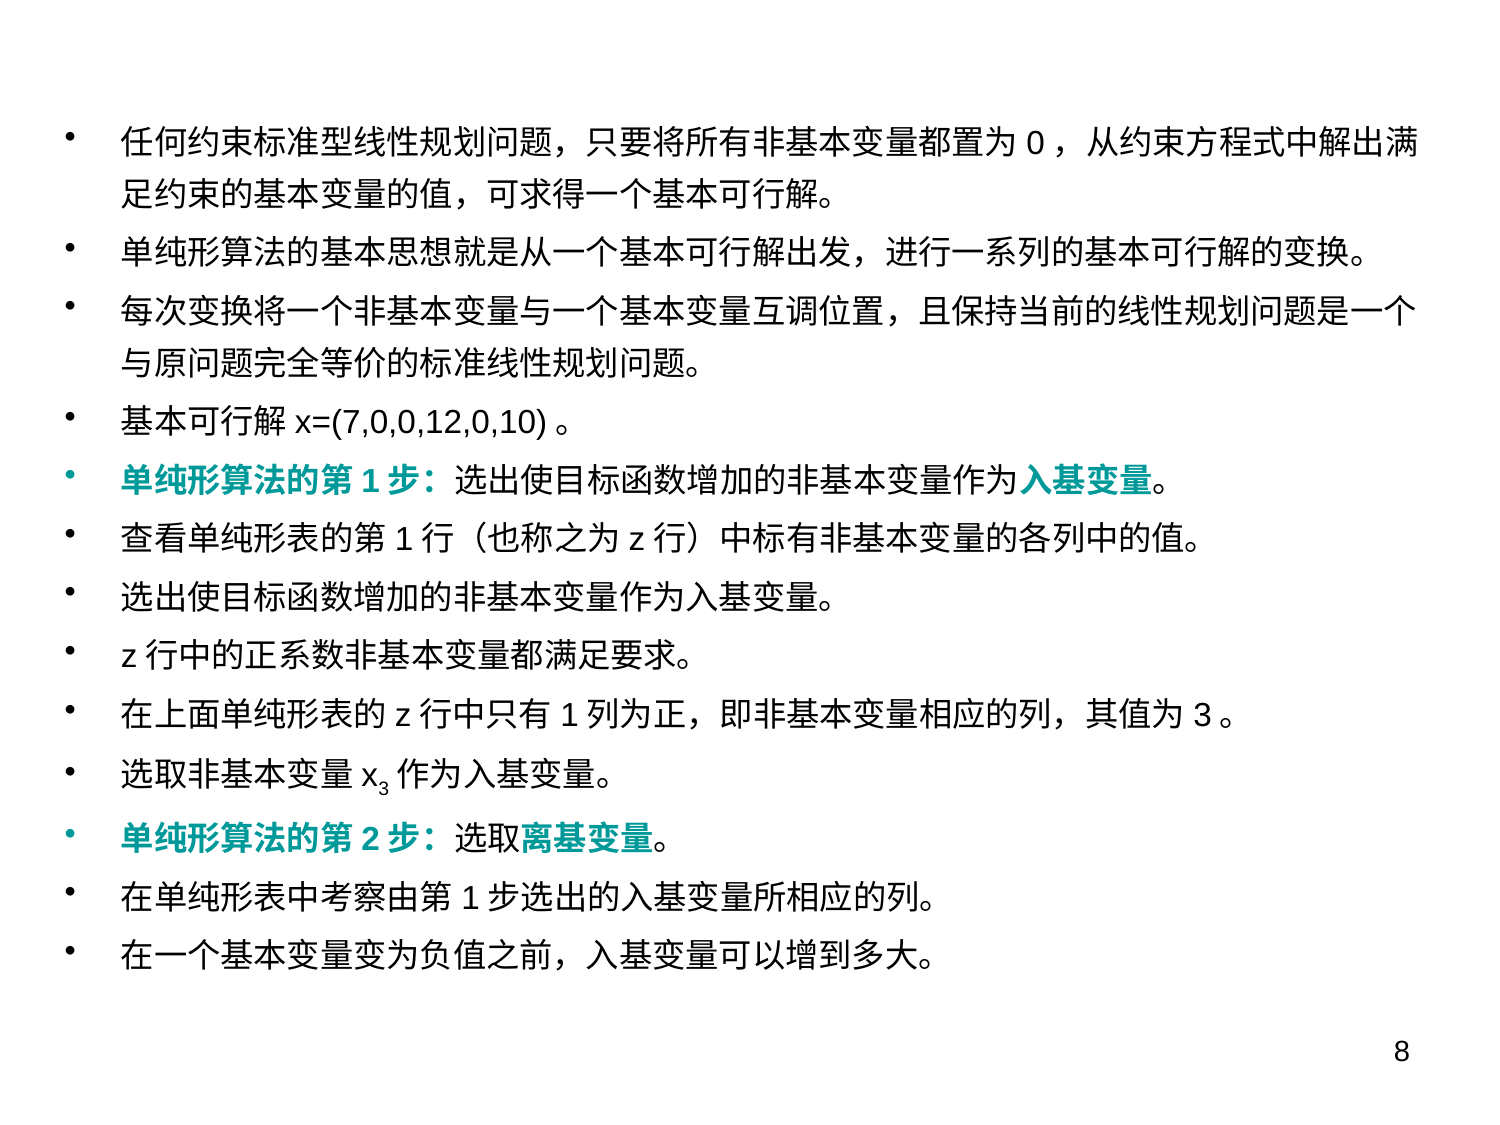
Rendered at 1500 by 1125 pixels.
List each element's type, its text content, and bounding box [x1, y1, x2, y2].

slide_number 8 [1074, 1035, 1425, 1103]
list 任何约束标准型线性规划问题，只要将所有非基本变量都置为0，从约束方程式中解出满足约束的基本变量的值，可求得一个基本可行解。 单纯形算法的基本思想就是从一个基本可行解出发，进行一系列的基本可行解的变换。 每次变换将一个非基本变量与一个基本变量互调位置，且保持当前的线性规划问题是一个与原问题完全等价的标准线性规划问题。 基本可行解x=(7,0,0,12,0,10)。 单纯形算法的第1步：选出使目标函数增加的非基本变量作为入基变量。 查看单纯形表的第1行（也称之为z行）中标有非基本变量的各列中的值。 选出使目标函数增加的非基本变量作为入基变量。 z行中的正系数非基本变量都满足要求。 在上面单纯形表的z行中只有1列为正，即非基本变量相应的列，其值为3。 选取非基本变量x3作为入基变量。 单纯形算法的第2步：选取离基变量。 在单纯形表中考察由第1步选出的入基变量所相应的列。 在一个基本变量变为负值之前，入基变量可以增到多大。 [49, 101, 1451, 1035]
